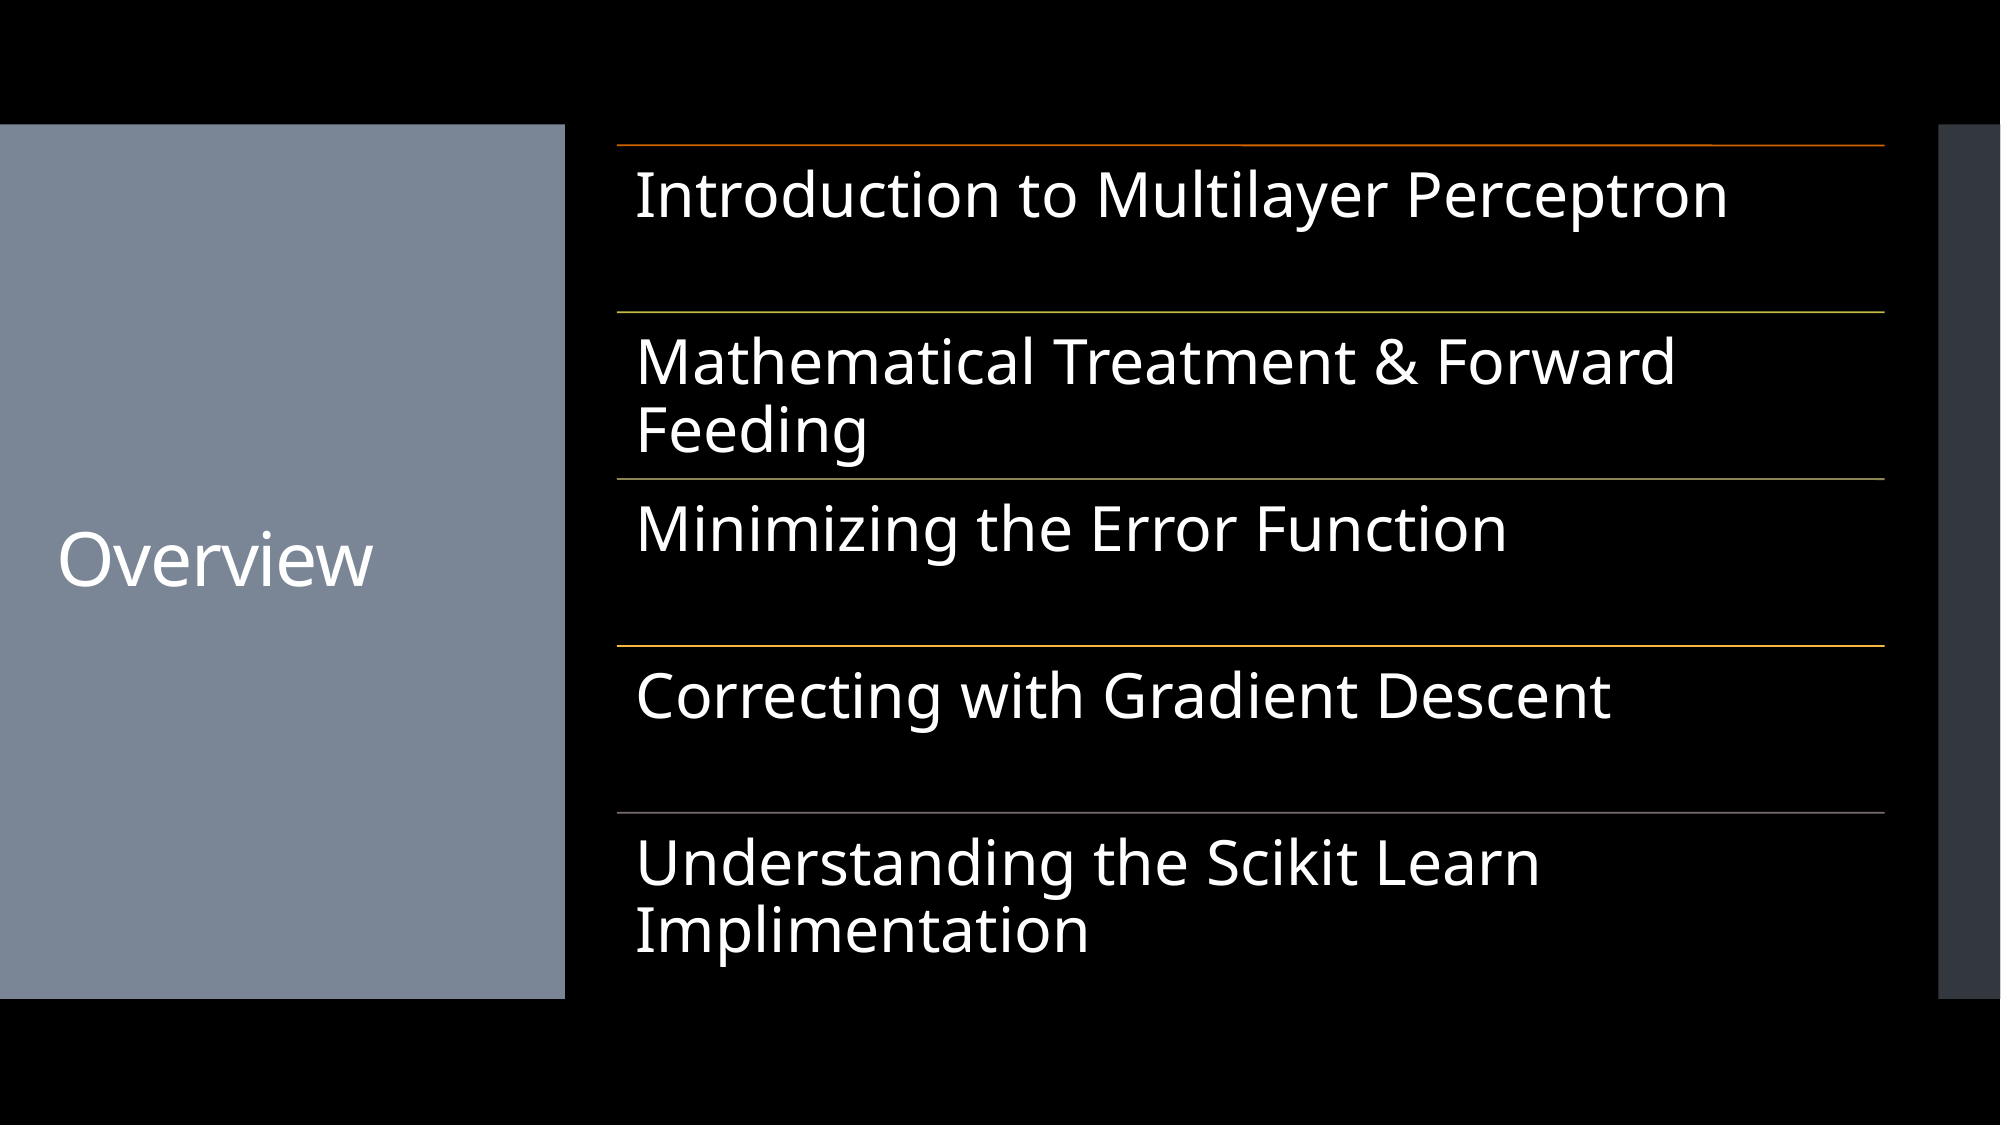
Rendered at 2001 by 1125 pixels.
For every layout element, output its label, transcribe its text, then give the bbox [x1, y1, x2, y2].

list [616, 145, 1885, 980]
title Overview [41, 184, 525, 940]
